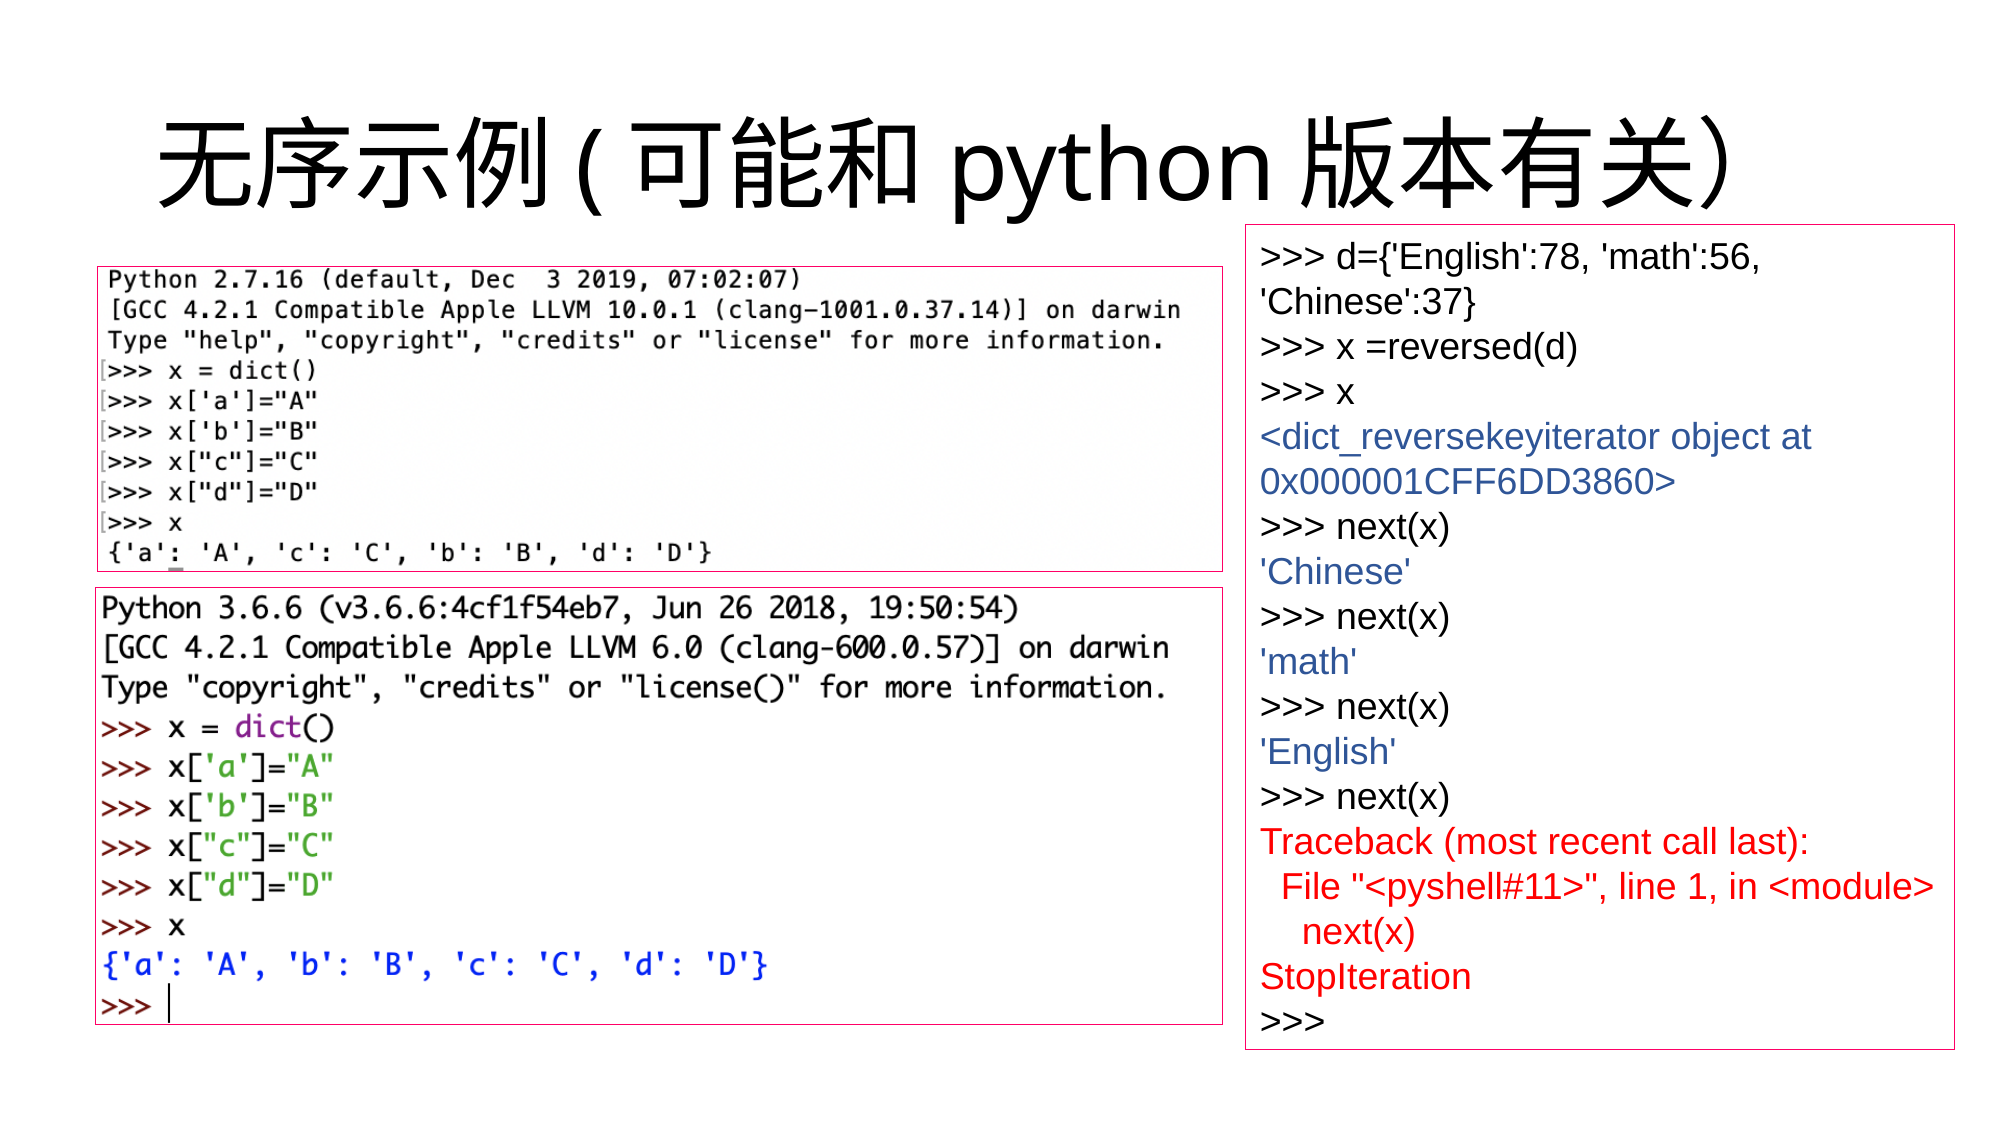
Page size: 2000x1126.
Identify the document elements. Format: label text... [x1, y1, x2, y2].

picture [95, 587, 1223, 1025]
text_box >>> d={'English':78, 'math':56, 'Chinese':37} >>> x =reversed(d) >>> x <dict_reversekeyiterator object at 0x000001CFF6DD3860> >>> next(x) 'Chinese' >>> next(x) 'math' >>> next(x) 'English' >>> next(x) Traceback (most recent call last): File "<pyshell#11>", line 1, in <module> next(x) StopIteration >>> [1245, 224, 1955, 1050]
title 无序示例(可能和python版本有关） [137, 59, 1863, 278]
picture [97, 266, 1223, 572]
